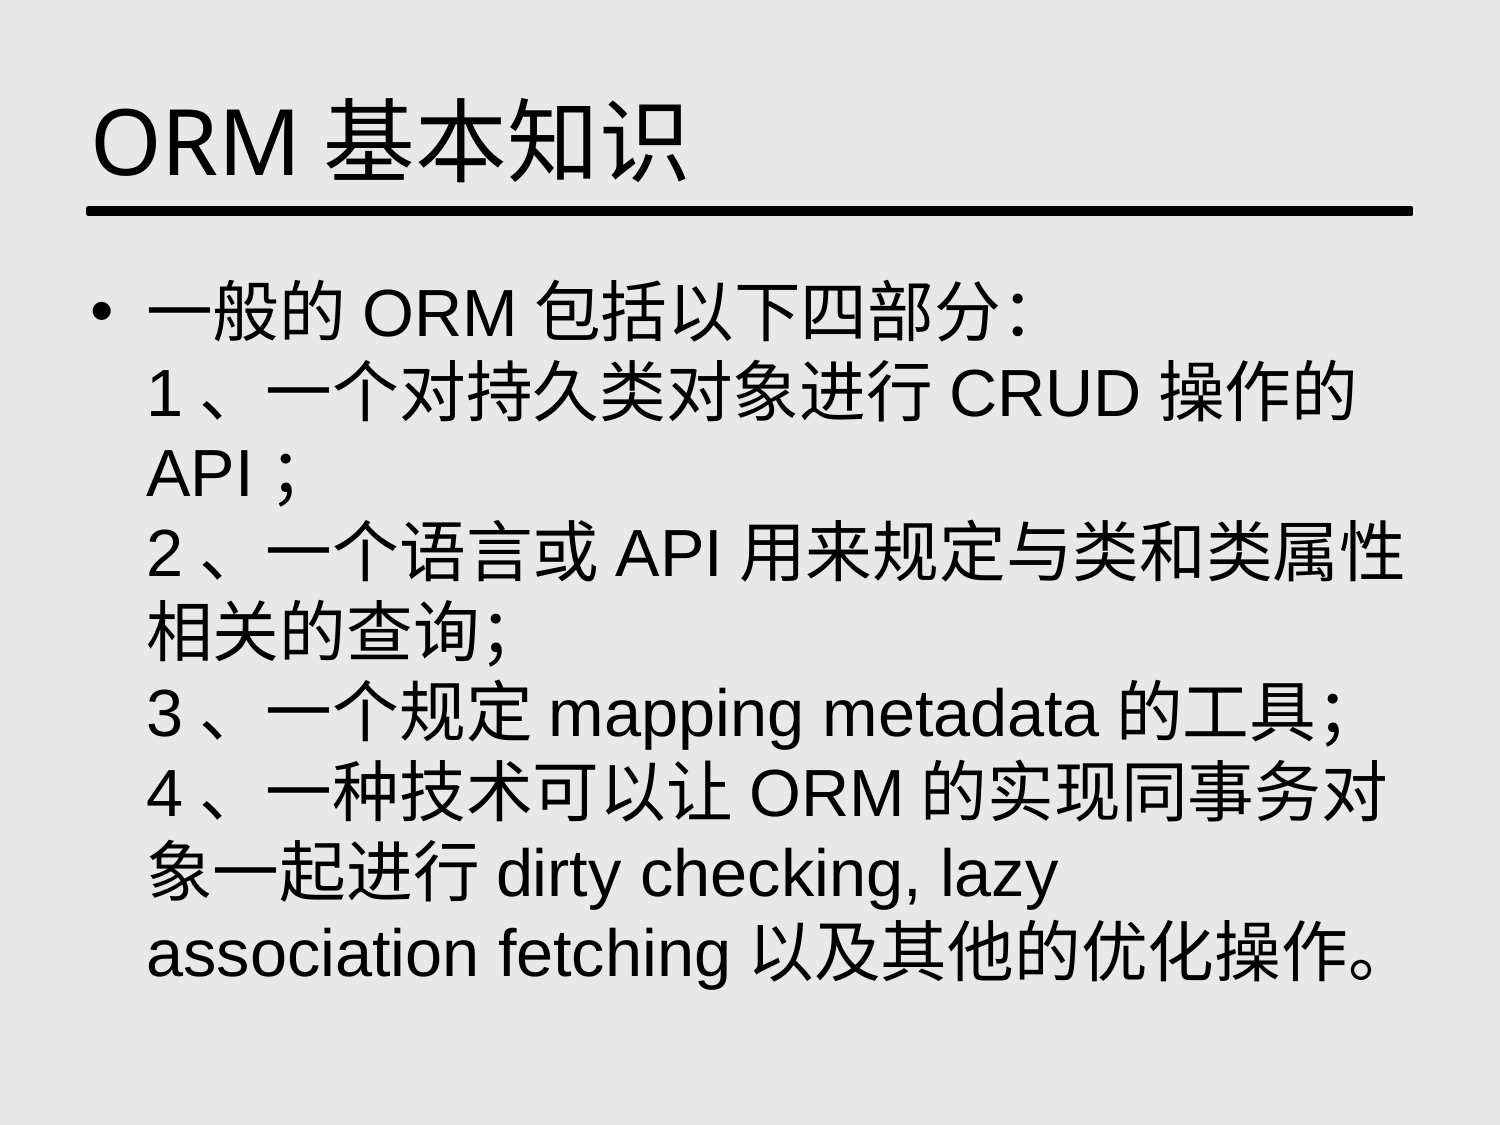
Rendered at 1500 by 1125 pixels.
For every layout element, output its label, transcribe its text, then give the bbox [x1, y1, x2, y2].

list 一般的ORM包括以下四部分： 1、一个对持久类对象进行CRUD操作的API； 2、一个语言或API用来规定与类和类属性相关的查询； 3、一个规定mapping metadata的工具； 4、一种技术可以让ORM的实现同事务对象一起进行dirty checking, lazy association fetching以及其他的优化操作。 [75, 262, 1425, 1005]
title ORM基本知识 [75, 45, 1425, 233]
